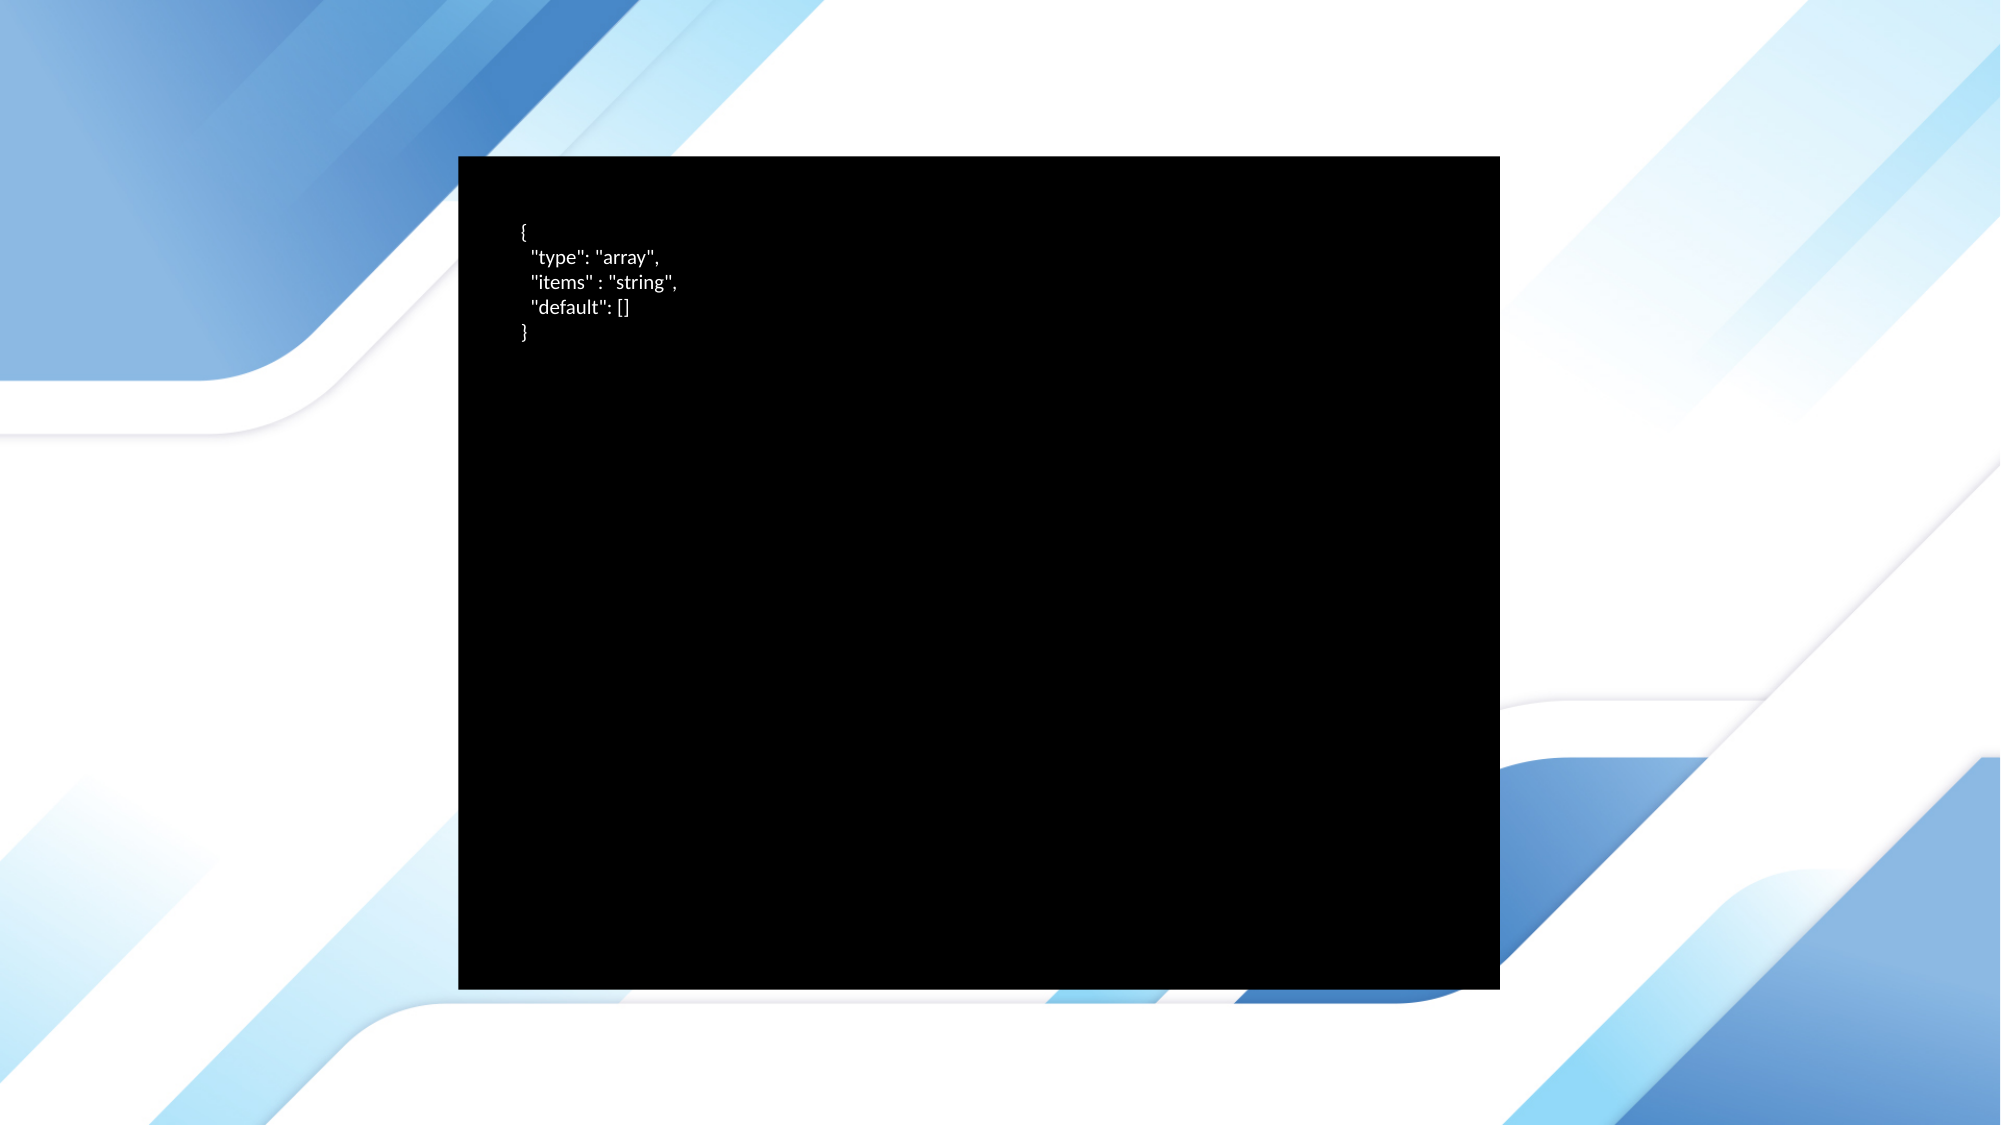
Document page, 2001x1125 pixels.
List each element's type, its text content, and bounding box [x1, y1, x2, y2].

text_box { "type": "array", "items" : "string", "default": [] } [458, 156, 1500, 990]
picture [0, 0, 2001, 1125]
